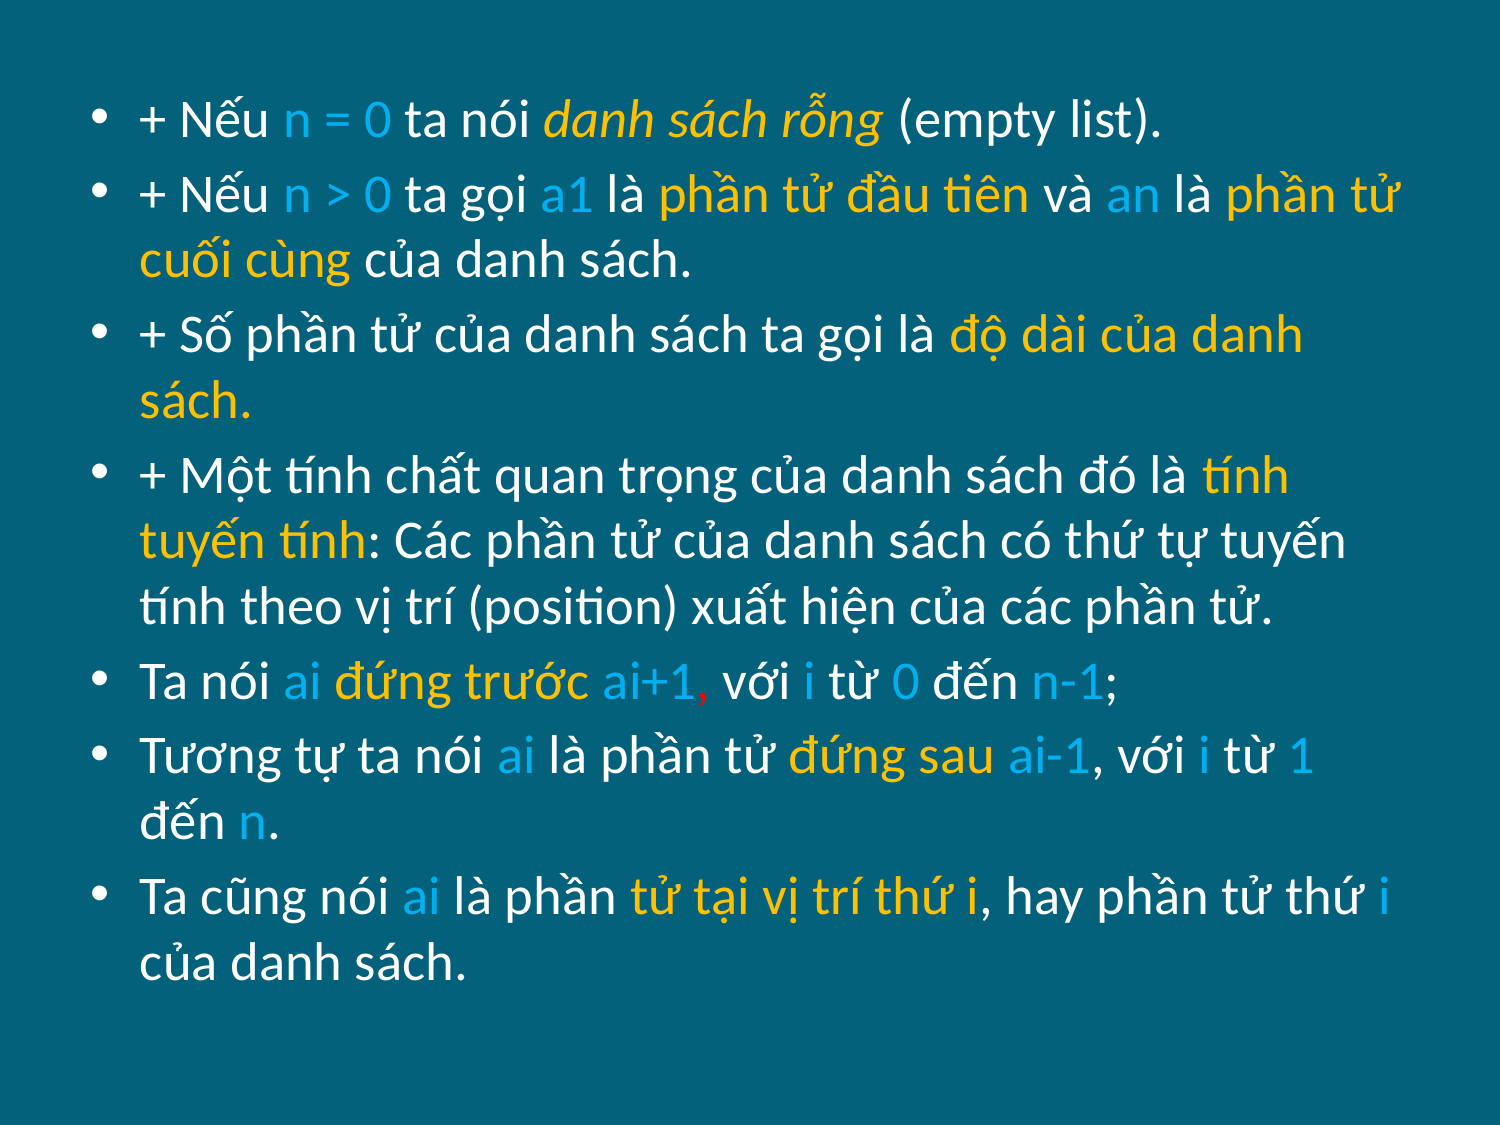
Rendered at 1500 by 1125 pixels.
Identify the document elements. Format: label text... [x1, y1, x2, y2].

list + Nếu n = 0 ta nói danh sách rỗng (empty list). + Nếu n > 0 ta gọi a1 là phần tử đầu tiên và an là phần tử cuối cùng của danh sách. + Số phần tử của danh sách ta gọi là độ dài của danh sách. + Một tính chất quan trọng của danh sách đó là tính tuyến tính: Các phần tử của danh sách có thứ tự tuyến tính theo vị trí (position) xuất hiện của các phần tử. Ta nói ai đứng trước ai+1, với i từ 0 đến n-1; Tương tự ta nói ai là phần tử đứng sau ai-1, với i từ 1 đến n. Ta cũng nói ai là phần tử tại vị trí thứ i, hay phần tử thứ i của danh sách. [75, 75, 1425, 1005]
